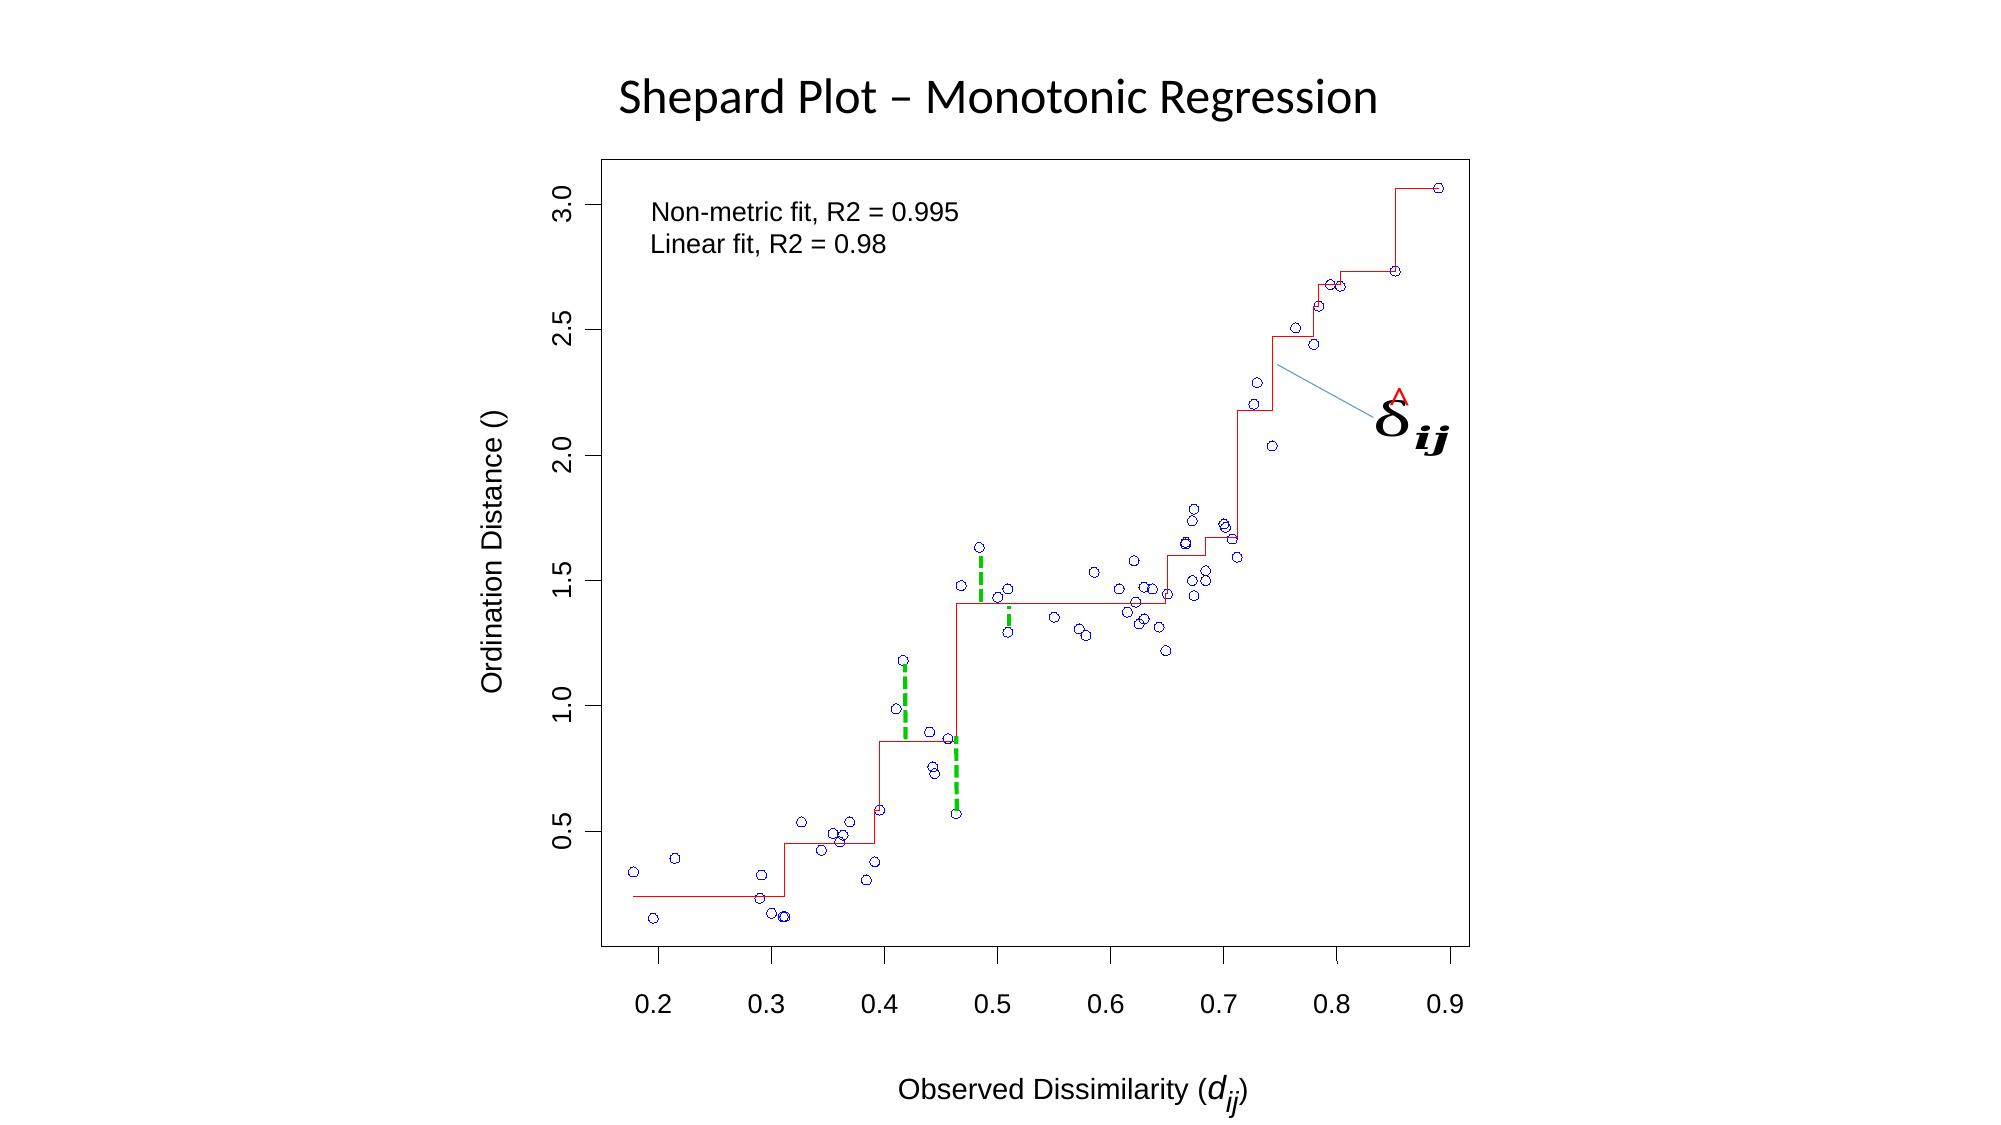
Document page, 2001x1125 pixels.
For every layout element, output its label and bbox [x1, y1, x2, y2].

text_box [1277, 364, 1374, 418]
text_box [442, 0, 1550, 1107]
